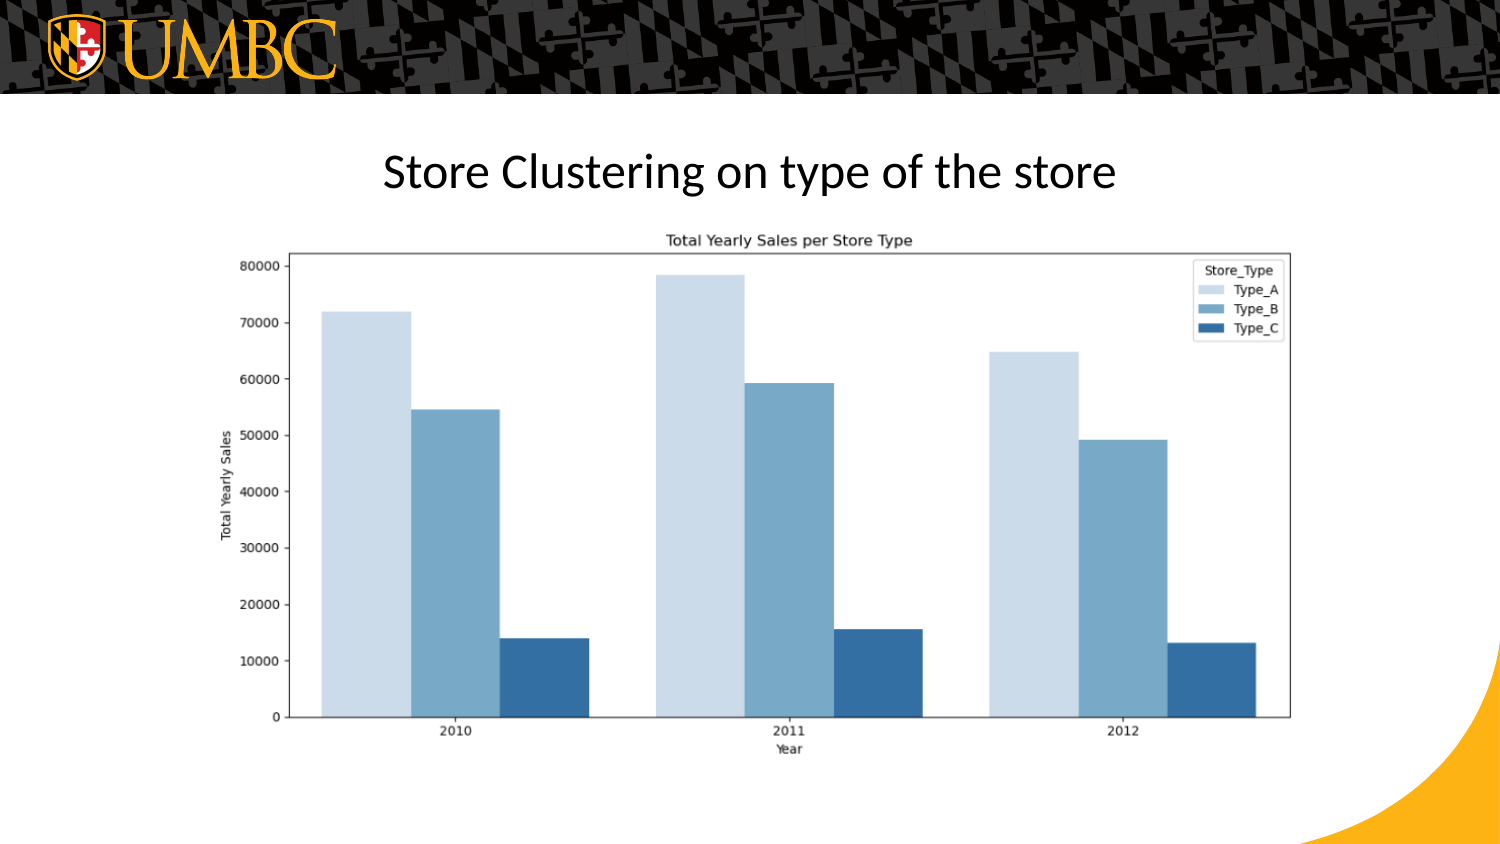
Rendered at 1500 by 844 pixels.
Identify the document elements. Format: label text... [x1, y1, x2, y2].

picture [203, 220, 1297, 774]
picture [1299, 639, 1500, 844]
picture [0, 0, 1500, 94]
title Store Clustering on type of the store [75, 115, 1425, 221]
